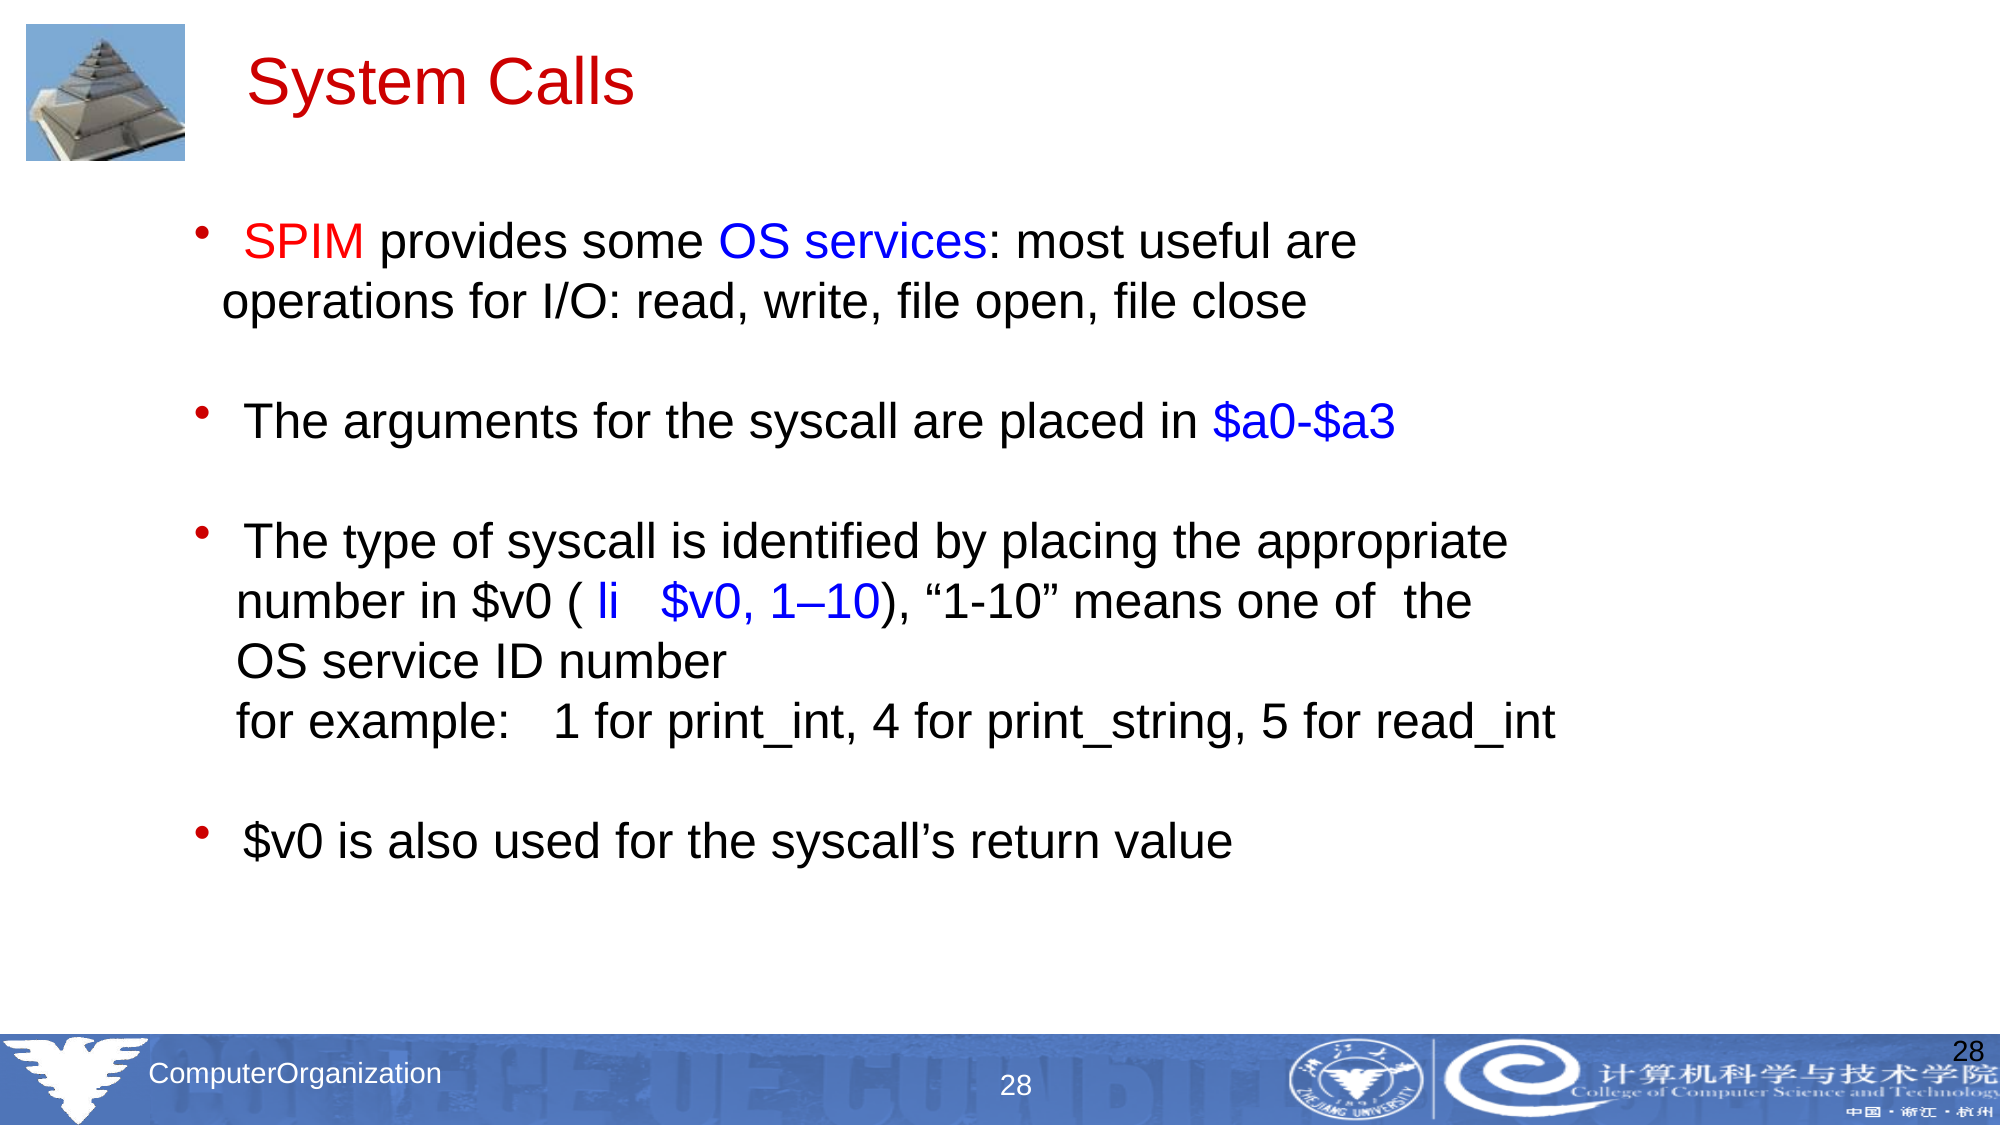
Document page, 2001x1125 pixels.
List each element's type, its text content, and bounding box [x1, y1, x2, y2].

slide_number 28 [1687, 1024, 2000, 1101]
picture [26, 24, 185, 161]
text_box System Calls [232, 30, 652, 126]
picture [0, 1034, 2000, 1125]
text_box SPIM provides some OS services: most useful are operations for I/O: read, write, file open, file close The arguments for the syscall are placed in $a0-$a3 The type of syscall is identified by placing the appropriate number in $v0 ( li $v0, 1–10), “1-10” means one of the OS service ID number for example: 1 for print_int, 4 for print_string, 5 for read_int $v0 is also used for the syscall’s return value [178, 200, 1587, 876]
